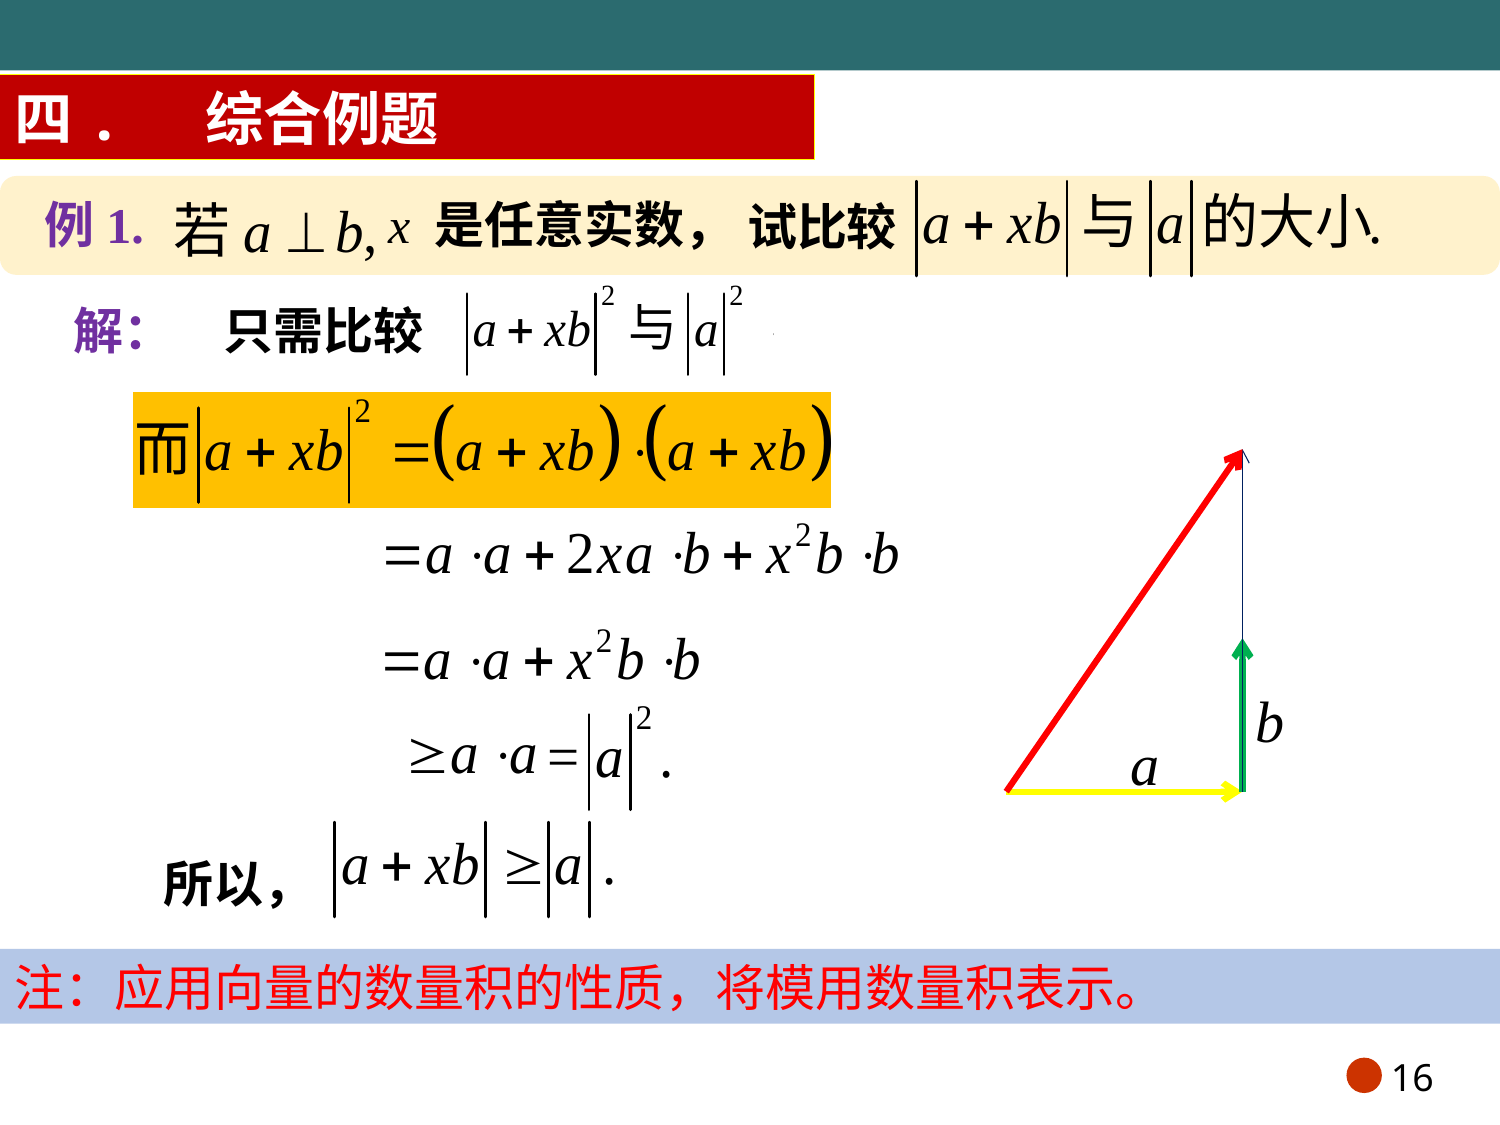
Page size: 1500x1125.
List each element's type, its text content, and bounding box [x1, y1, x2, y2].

text_box [0, 175, 910, 275]
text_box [910, 175, 1384, 282]
text_box [1384, 175, 1500, 275]
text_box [377, 509, 905, 580]
text_box 所以， [148, 845, 329, 920]
text_box 试比较 [732, 187, 910, 263]
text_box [1006, 449, 1288, 792]
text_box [544, 698, 675, 816]
text_box 只需比较 [208, 292, 439, 368]
text_box [1346, 1057, 1382, 1094]
text_box 注：应用向量的数量积的性质，将模用数量积表示。 [0, 948, 1500, 1024]
text_box 四. 综合例题 [0, 74, 815, 160]
text_box 例1. [29, 186, 159, 261]
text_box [132, 391, 832, 509]
slide_number 16 [1376, 1046, 1481, 1122]
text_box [329, 816, 617, 923]
text_box 解： [59, 292, 189, 368]
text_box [376, 615, 707, 686]
text_box [0, 0, 1500, 71]
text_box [403, 710, 542, 781]
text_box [461, 279, 774, 381]
text_box x 是任意实数， [373, 186, 750, 261]
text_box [171, 189, 382, 272]
